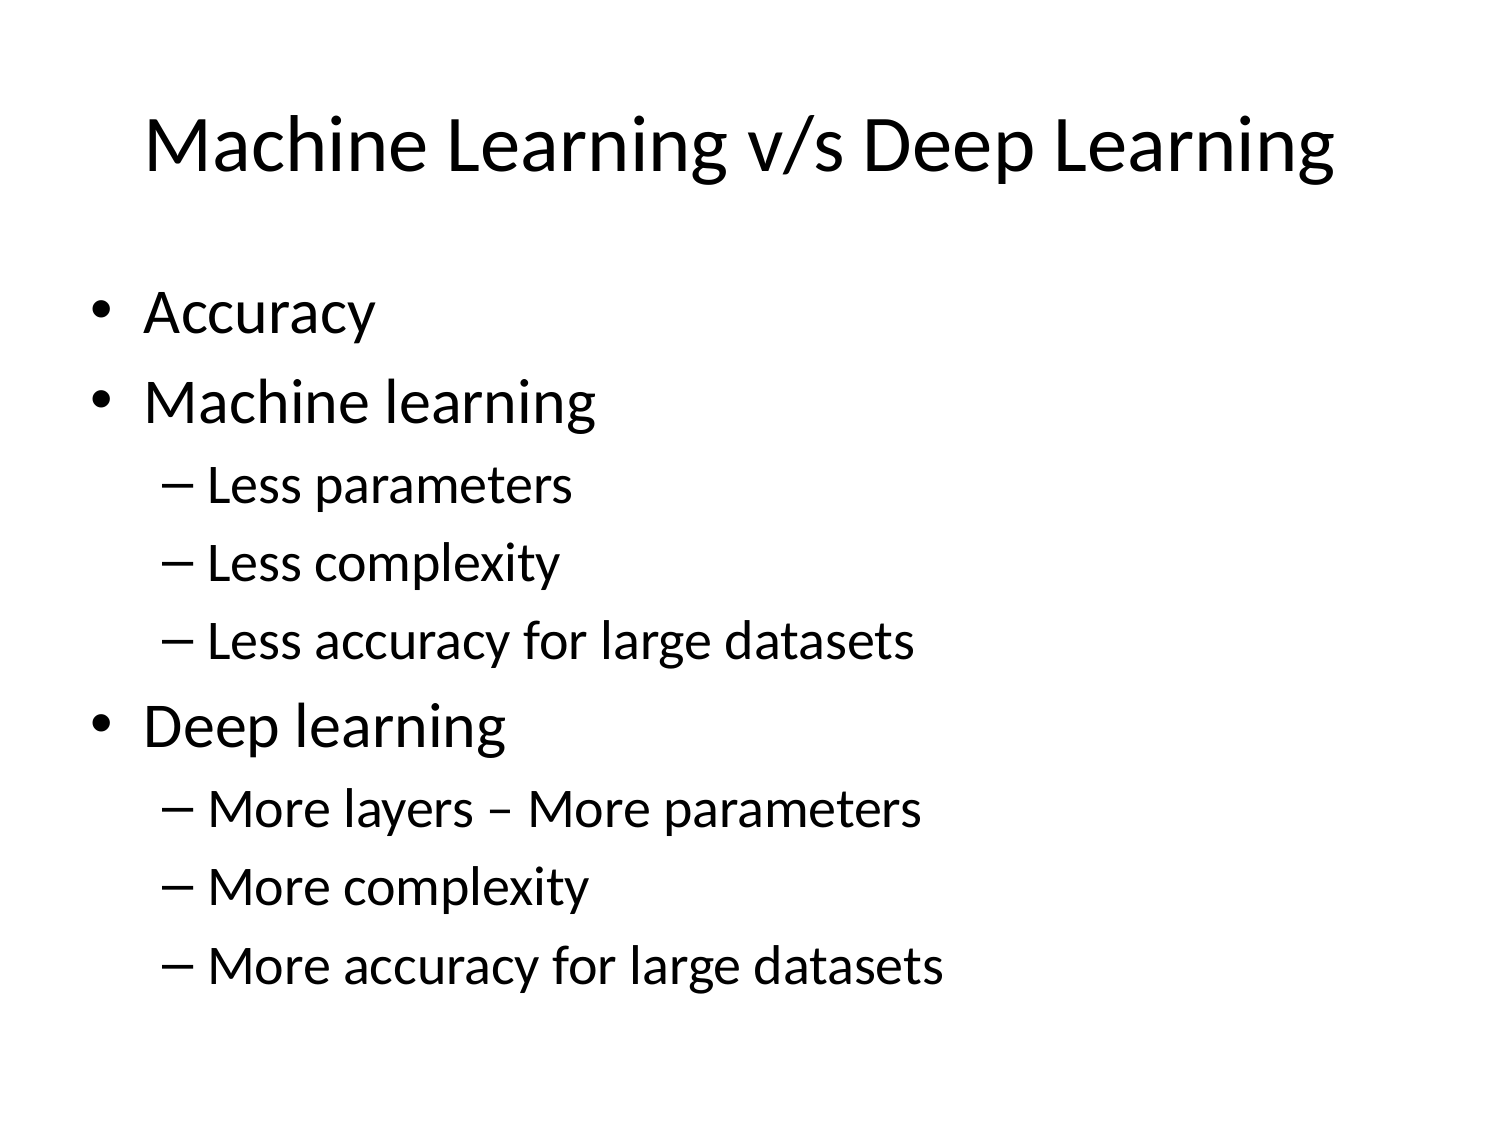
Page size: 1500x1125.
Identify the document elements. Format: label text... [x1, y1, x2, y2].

title Machine Learning v/s Deep Learning [75, 45, 1425, 233]
list Accuracy Machine learning Less parameters Less complexity Less accuracy for large datasets Deep learning More layers – More parameters More complexity More accuracy for large datasets [75, 262, 1425, 1005]
